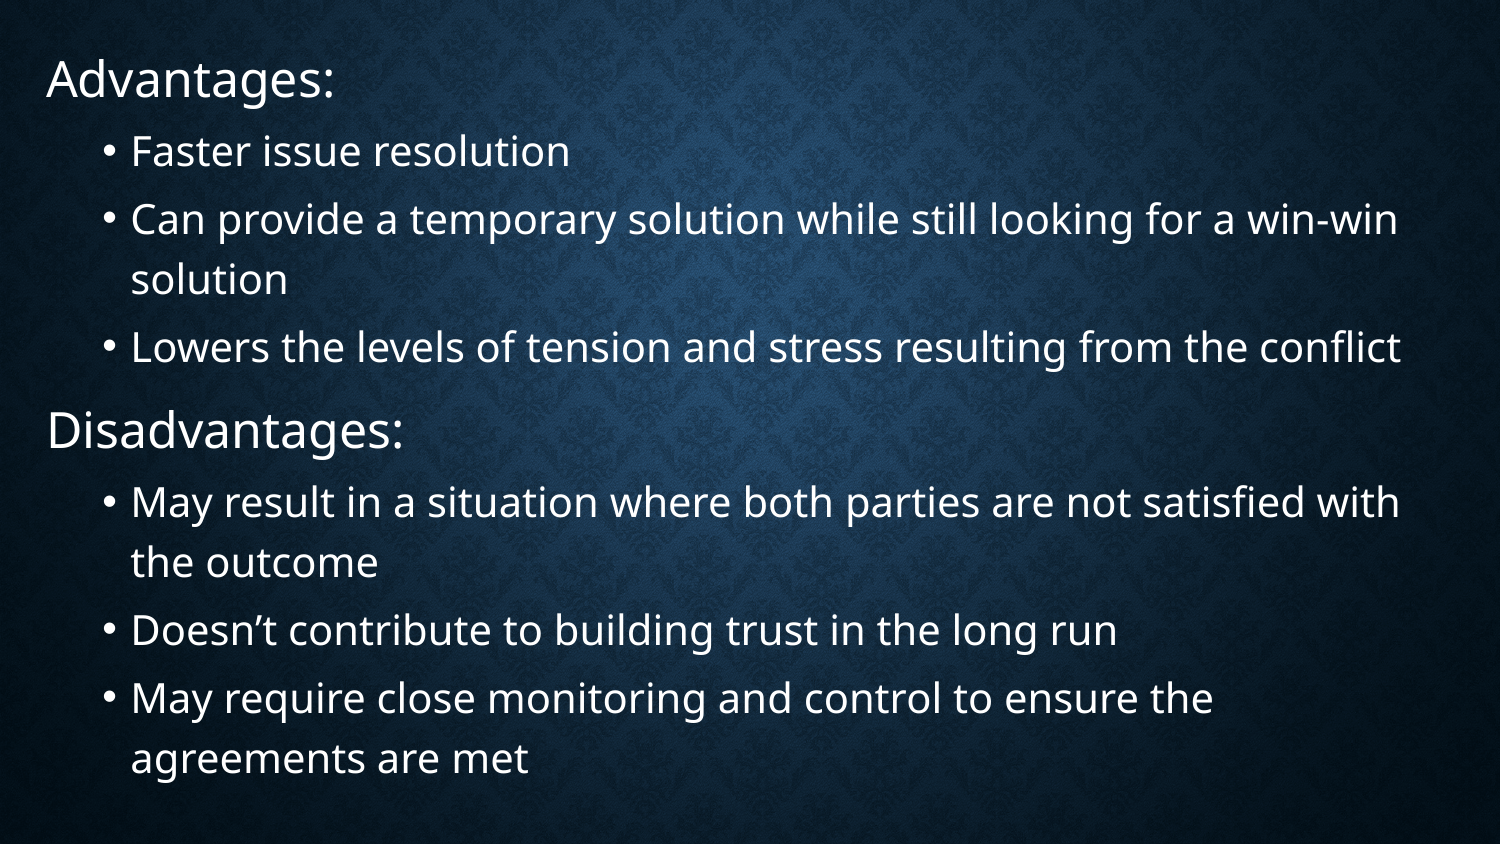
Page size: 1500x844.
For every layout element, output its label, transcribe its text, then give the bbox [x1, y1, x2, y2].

list Advantages: Faster issue resolution Can provide a temporary solution while still looking for a win-win solution Lowers the levels of tension and stress resulting from the conflict Disadvantages: May result in a situation where both parties are not satisfied with the outcome Doesn’t contribute to building trust in the long run May require close monitoring and control to ensure the agreements are met [30, 27, 1419, 787]
